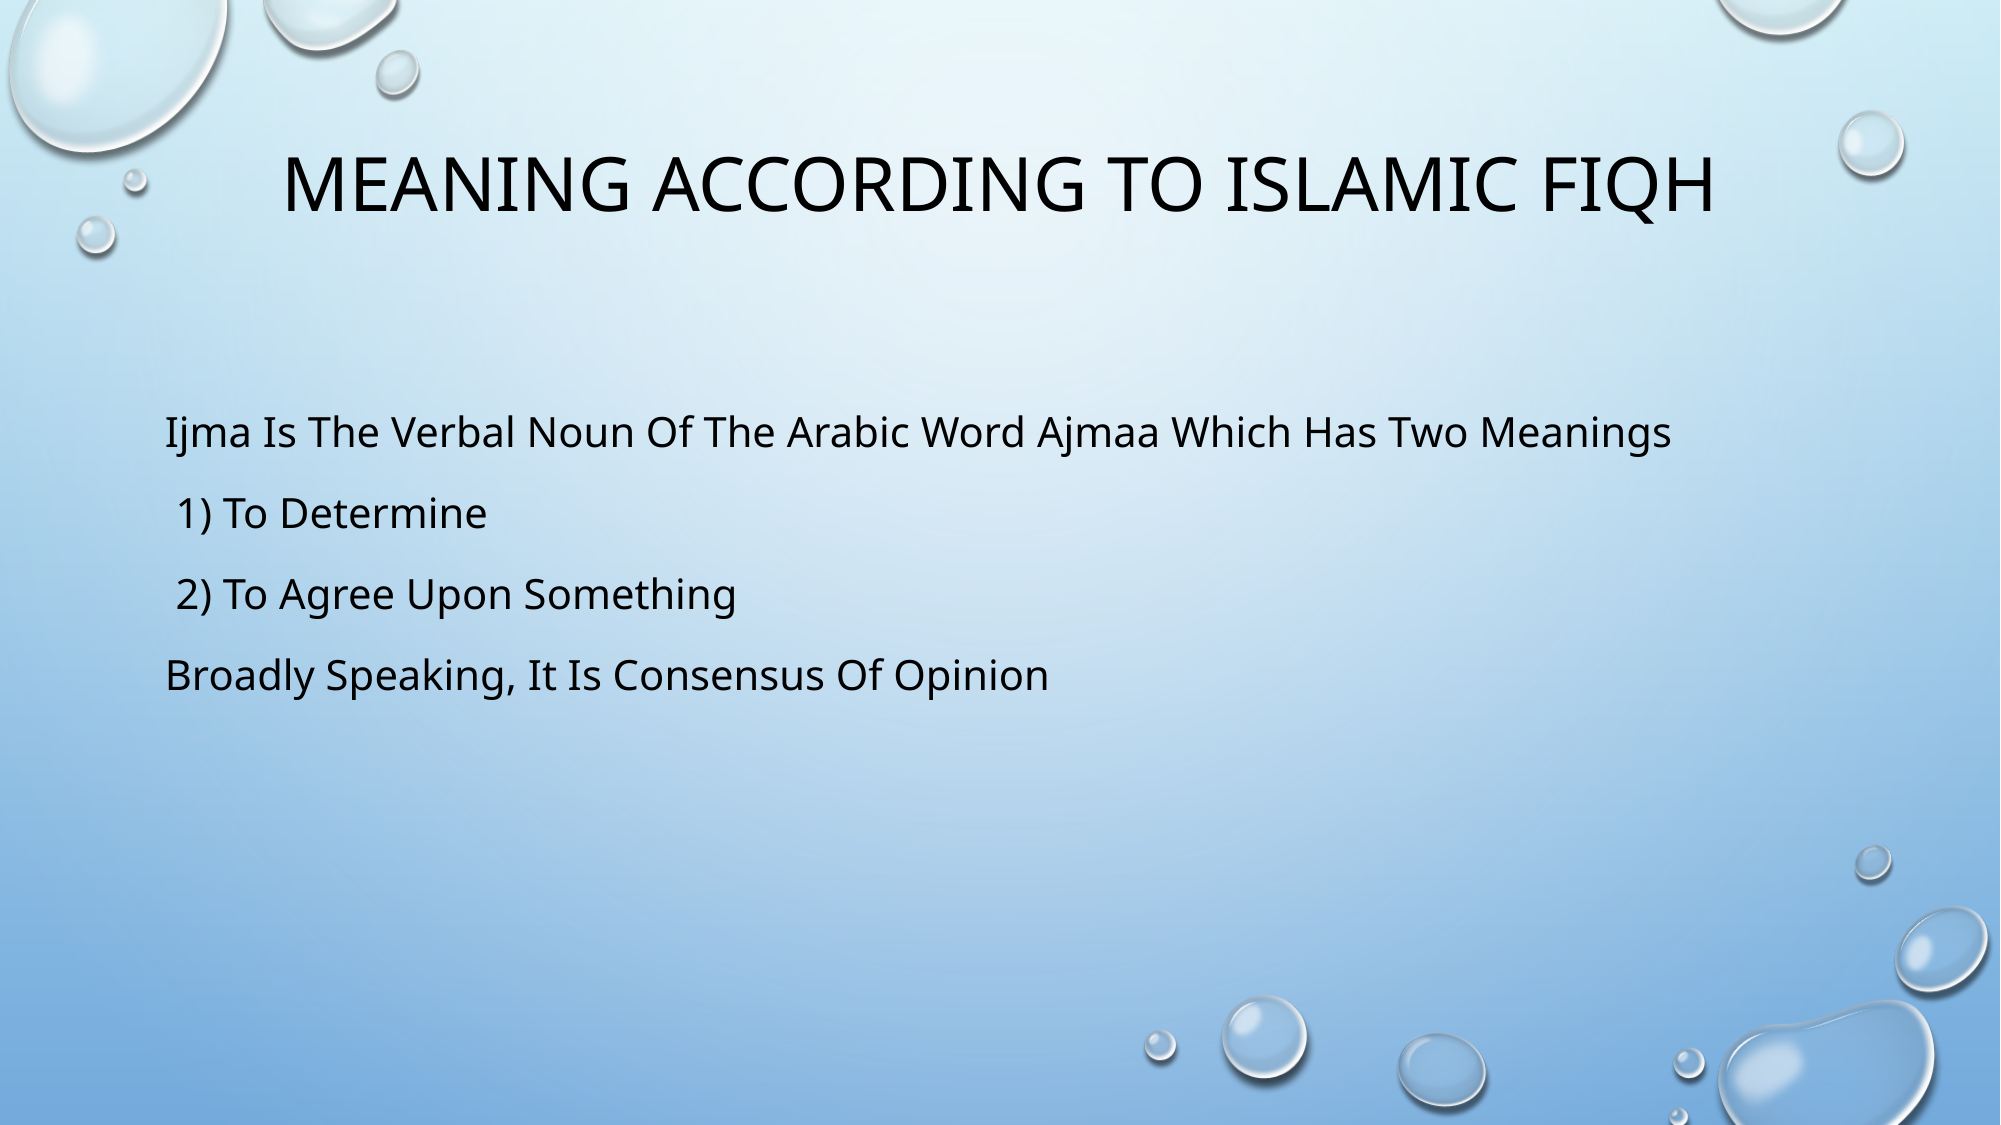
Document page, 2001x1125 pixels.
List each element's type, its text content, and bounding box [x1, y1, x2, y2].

list Ijma Is The Verbal Noun Of The Arabic Word Ajmaa Which Has Two Meanings 1) To Determine 2) To Agree Upon Something Broadly Speaking, It Is Consensus Of Opinion [149, 388, 1850, 950]
title Meaning according to Islamic fiqh [149, 101, 1851, 364]
picture [0, 0, 2000, 1125]
